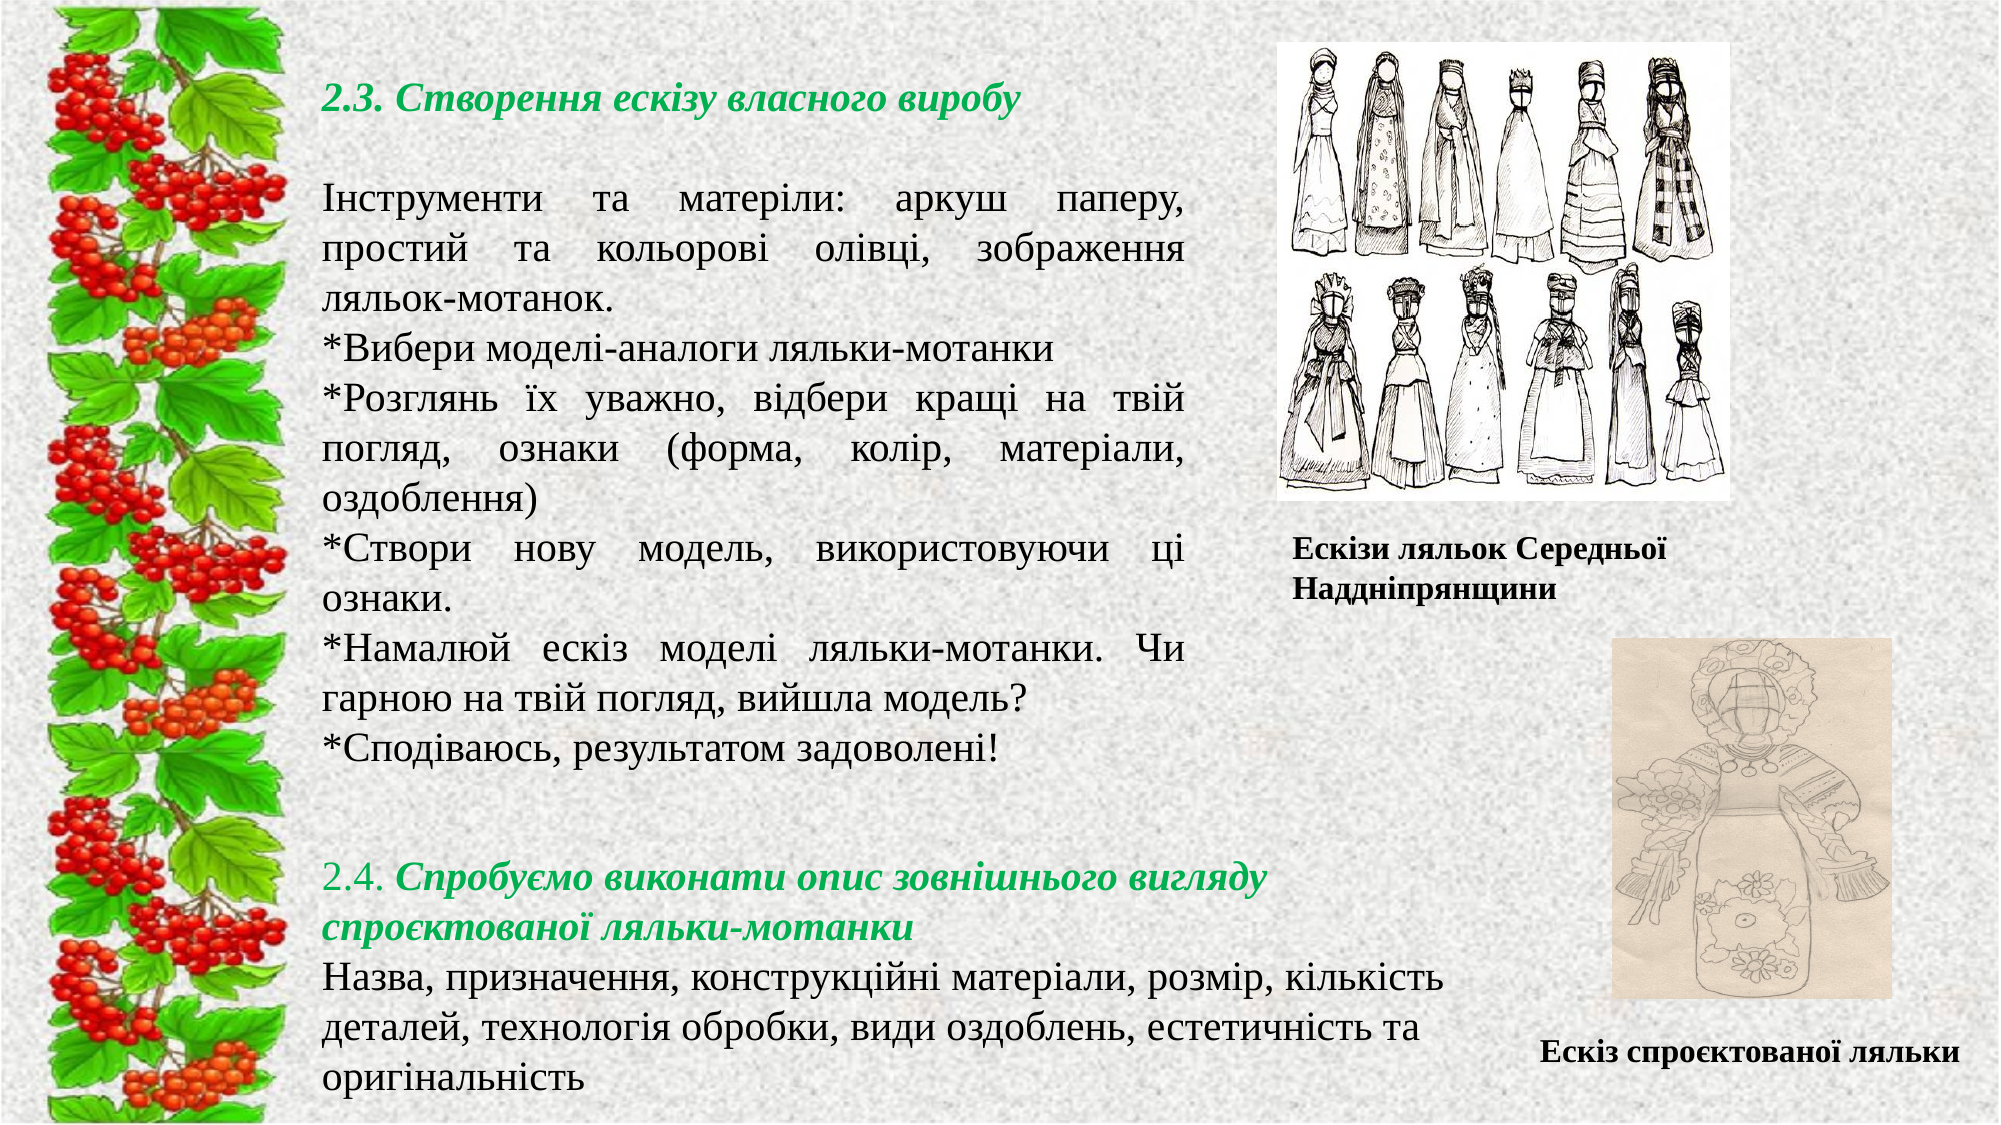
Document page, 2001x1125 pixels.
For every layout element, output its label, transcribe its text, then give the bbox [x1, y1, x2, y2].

picture [0, 0, 2001, 1125]
text_box Ескіз спроєктованої ляльки [1525, 1021, 1977, 1077]
text_box 2.4. Спробуємо виконати опис зовнішнього вигляду спроєктованої ляльки-мотанки Назва, призначення, конструкційні матеріали, розмір, кількість деталей, технологія обробки, види оздоблень, естетичність та оригінальність [307, 841, 1504, 1107]
text_box Ескізи ляльок Середньої Наддніпрянщини [1277, 518, 1730, 614]
text_box 2.3. Створення ескізу власного виробу Інструменти та матеріли: аркуш паперу, простий та кольорові олівці, зображення ляльок-мотанок. *Вибери моделі-аналоги ляльки-мотанки *Розглянь їх уважно, відбери кращі на твій погляд, ознаки (форма, колір, матеріали, оздоблення) *Створи нову модель, використовуючи ці ознаки. *Намалюй ескіз моделі ляльки-мотанки. Чи гарною на твій погляд, вийшла модель? *Сподіваюсь, результатом задоволені! [307, 62, 1200, 841]
